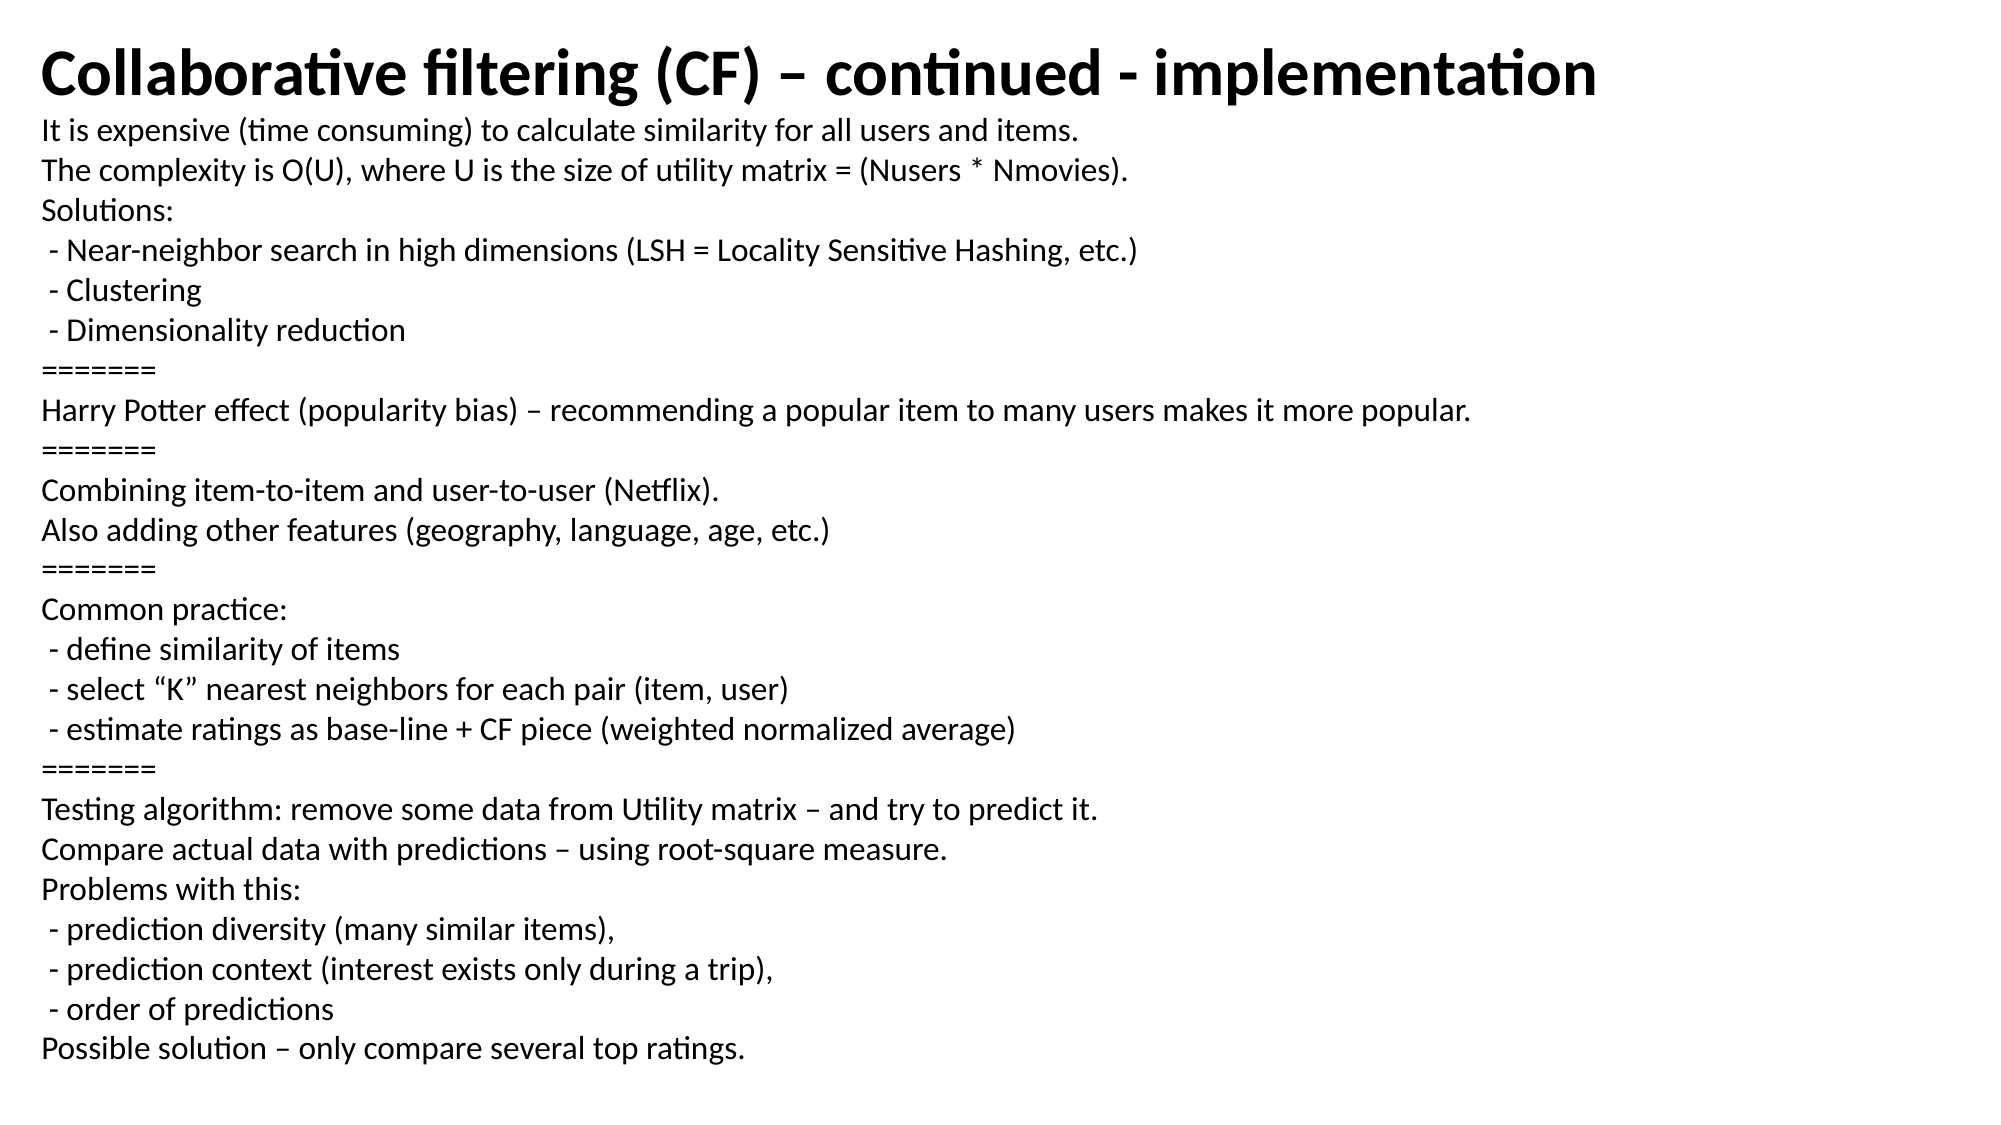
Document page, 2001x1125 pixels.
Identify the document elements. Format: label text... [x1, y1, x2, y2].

text_box Collaborative filtering (CF) – continued - implementation It is expensive (time consuming) to calculate similarity for all users and items. The complexity is O(U), where U is the size of utility matrix = (Nusers * Nmovies). Solutions: - Near-neighbor search in high dimensions (LSH = Locality Sensitive Hashing, etc.) - Clustering - Dimensionality reduction ======= Harry Potter effect (popularity bias) – recommending a popular item to many users makes it more popular. ======= Combining item-to-item and user-to-user (Netflix). Also adding other features (geography, language, age, etc.) ======= Common practice: - define similarity of items - select “K” nearest neighbors for each pair (item, user) - estimate ratings as base-line + CF piece (weighted normalized average) ======= Testing algorithm: remove some data from Utility matrix – and try to predict it. Compare actual data with predictions – using root-square measure. Problems with this: - prediction diversity (many similar items), - prediction context (interest exists only during a trip), - order of predictions Possible solution – only compare several top ratings. [26, 21, 1956, 1087]
